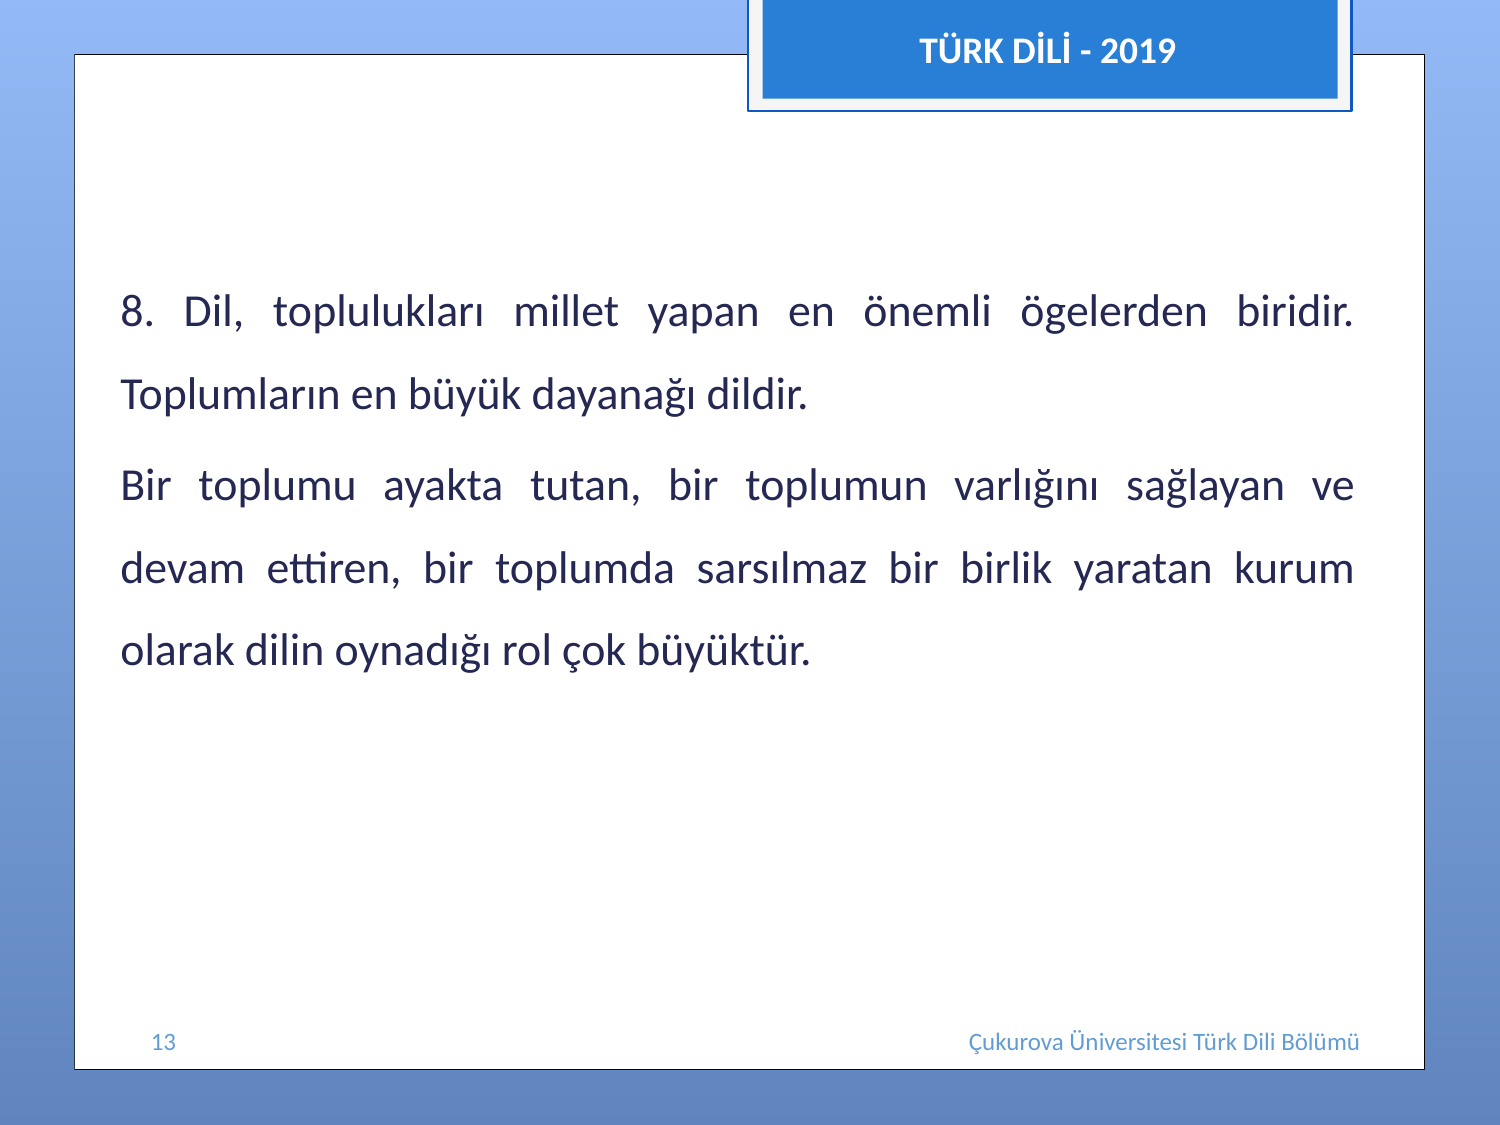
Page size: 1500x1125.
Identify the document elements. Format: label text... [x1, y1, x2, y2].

footer Çukurova Üniversitesi Türk Dili Bölümü [355, 1010, 1376, 1071]
slide_number TÜRK DİLİ - 2019 [761, 18, 1334, 79]
list 8. Dil, toplulukları millet yapan en önemli ögelerden biridir. Toplumların en büyük dayanağı dildir. Bir toplumu ayakta tutan, bir toplumun varlığını sağlayan ve devam ettiren, bir toplumda sarsılmaz bir birlik yaratan kurum olarak dilin oynadığı rol çok büyüktür. [105, 246, 1372, 1020]
slide_number 13 [135, 1010, 355, 1071]
